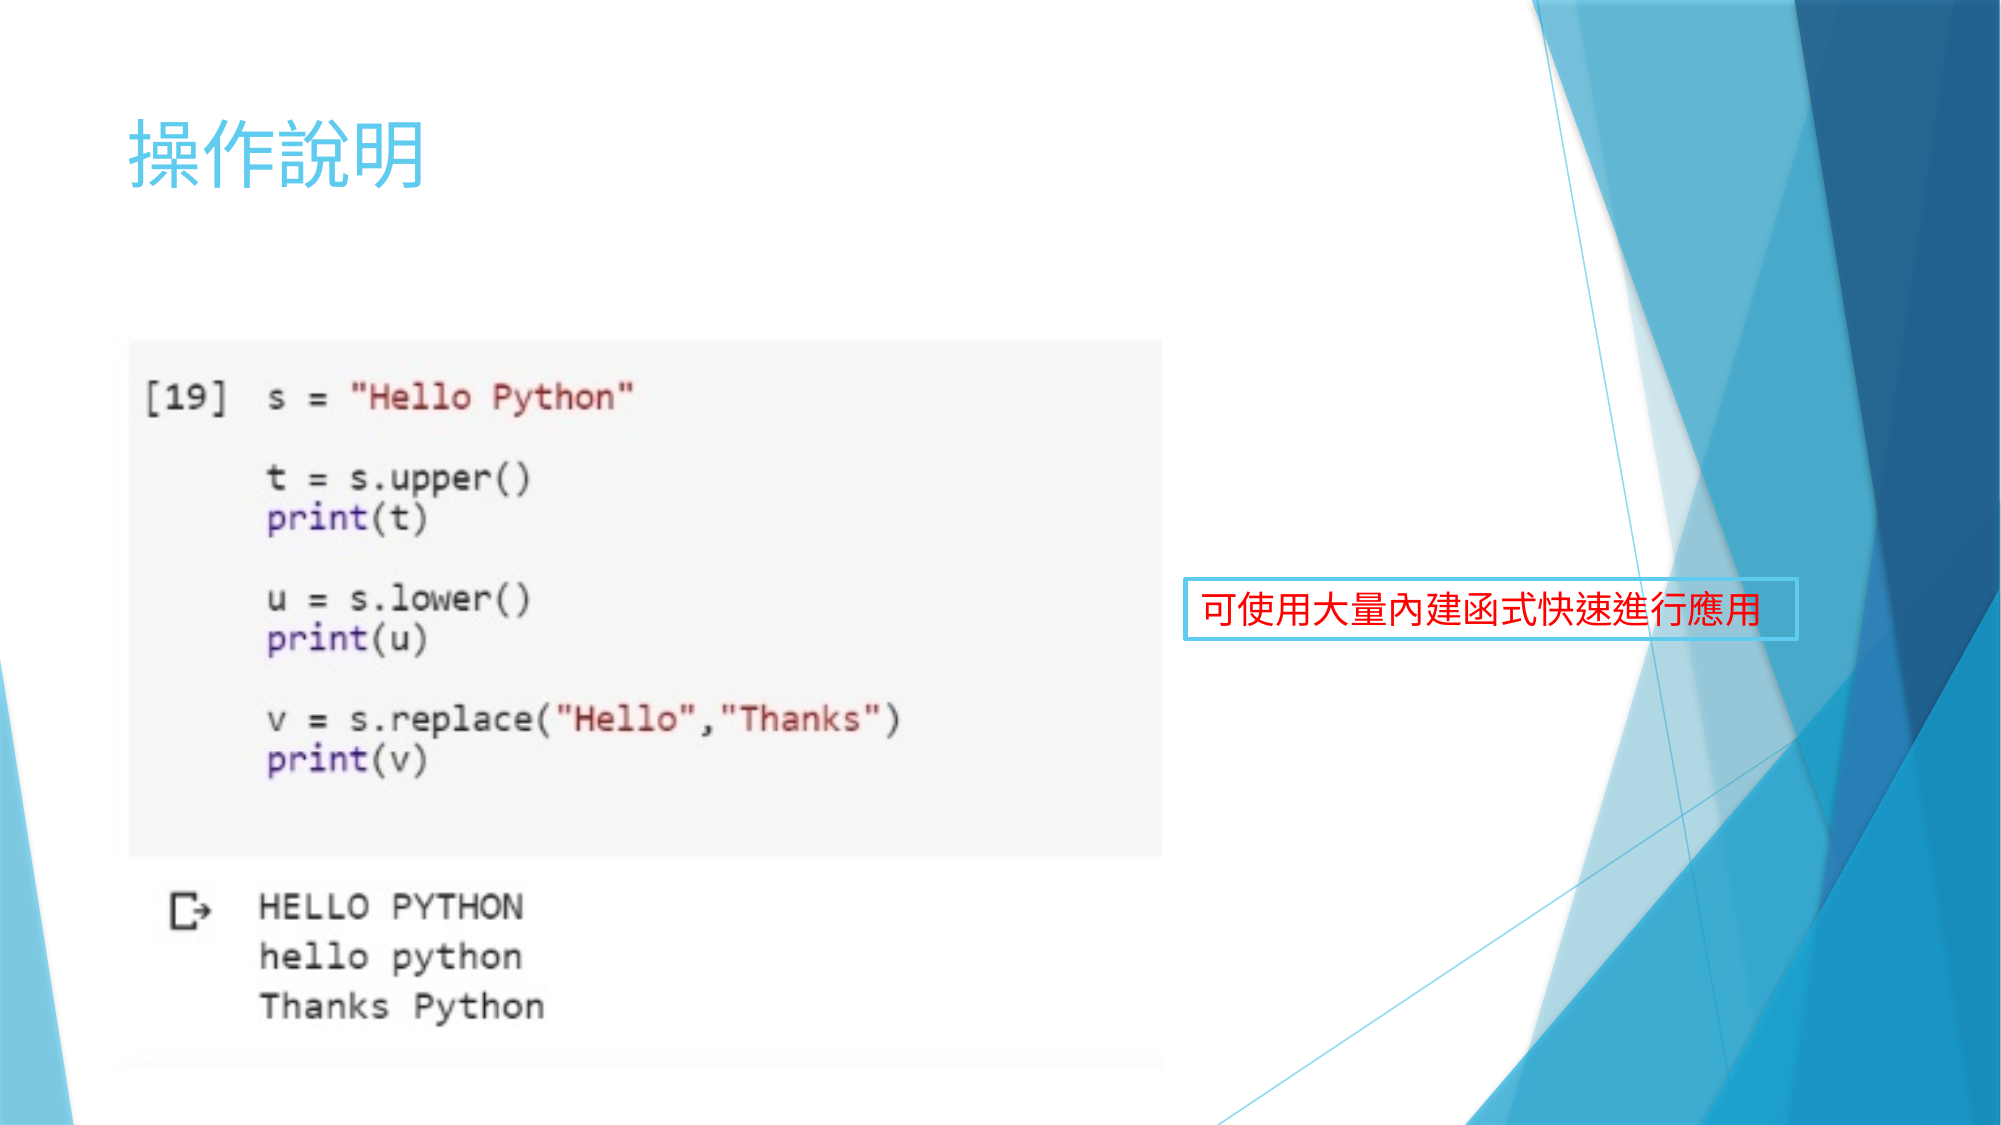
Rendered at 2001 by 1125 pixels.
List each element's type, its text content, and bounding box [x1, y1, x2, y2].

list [110, 316, 1162, 1069]
text_box 可使用大量內建函式快速進行應用 [1185, 579, 1798, 639]
title 操作說明 [111, 99, 1522, 317]
